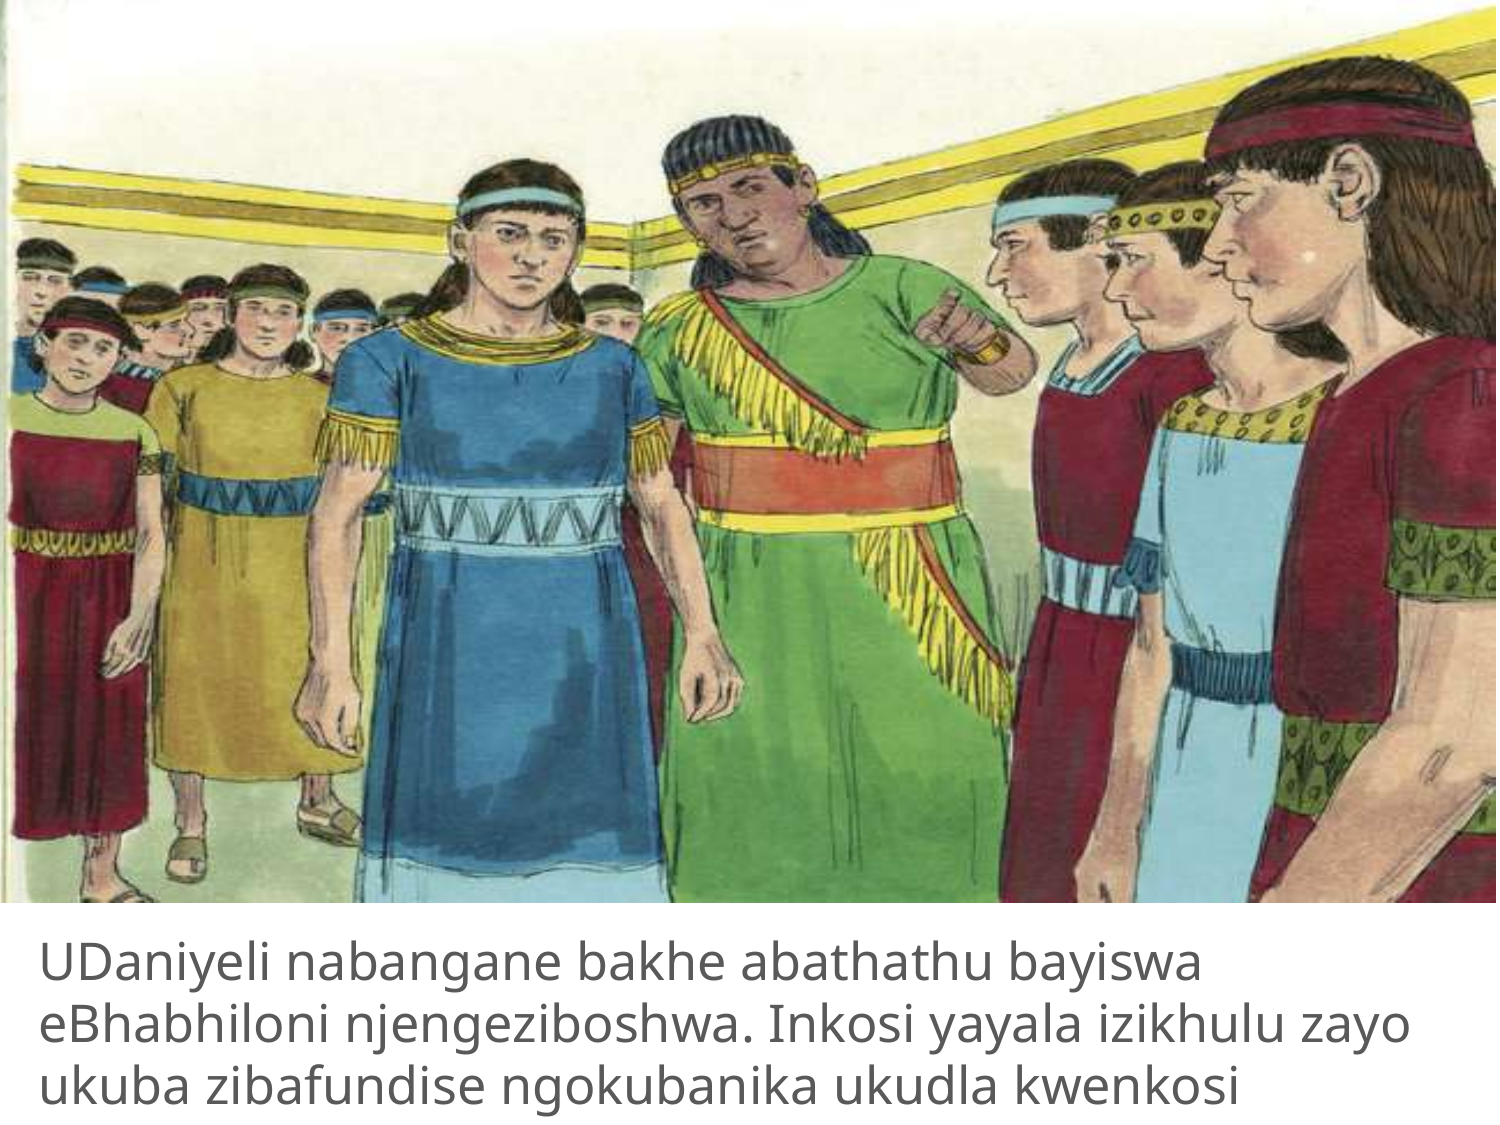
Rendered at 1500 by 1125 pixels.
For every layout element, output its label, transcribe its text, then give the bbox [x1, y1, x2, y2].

text_box UDaniyeli nabangane bakhe abathathu bayiswa eBhabhiloni njengeziboshwa. Inkosi yayala izikhulu zayo ukuba zibafundise ngokubanika ukudla kwenkosi newayini. [23, 920, 1495, 1125]
picture [0, 0, 1496, 904]
